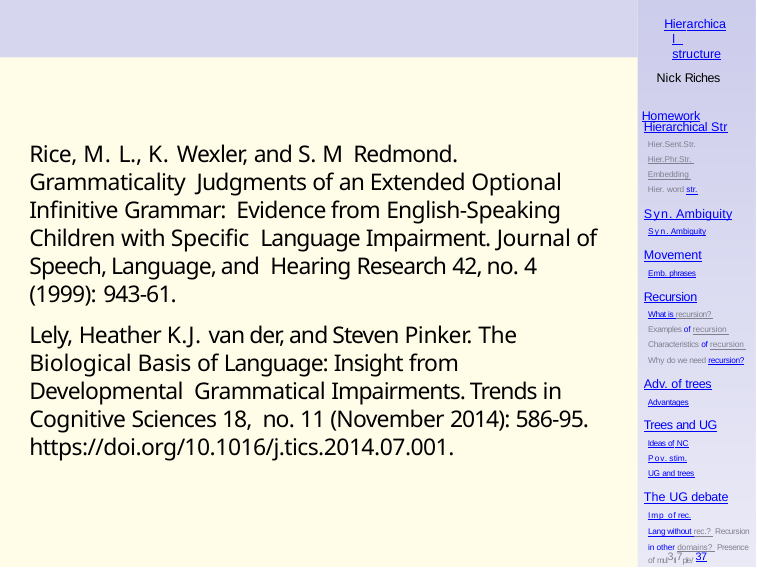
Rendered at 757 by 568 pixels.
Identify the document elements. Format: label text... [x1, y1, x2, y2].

text_box Pov. stim. UG and trees [646, 453, 699, 479]
text_box Hierarchical Str Hier.Sent.Str. Hier.Phr.Str. Embedding Hier. word str. [641, 107, 732, 194]
text_box Syn. Ambiguity Syn. Ambiguity [641, 194, 733, 237]
text_box The UG debate Imp of rec. Lang without rec.? Recursion in other domains? Presence of mul3ti7ple/ 37 [641, 490, 755, 568]
text_box Adv. of trees Advantages [641, 365, 719, 406]
text_box [0, 0, 638, 58]
text_box Movement Emb. phrases [641, 236, 705, 278]
picture [637, 0, 756, 567]
text_box Trees and UG Ideas of NC [641, 406, 723, 449]
text_box Rice, M. L., K. Wexler, and S. M Redmond. Grammaticality Judgments of an Extended Optional Infinitive Grammar: Evidence from English-Speaking Children with Specific Language Impairment. Journal of Speech, Language, and Hearing Research 42, no. 4 (1999): 943-61. Lely, Heather K.J. van der, and Steven Pinker. The Biological Basis of Language: Insight from Developmental Grammatical Impairments. Trends in Cognitive Sciences 18, no. 11 (November 2014): 586-95. https://doi.org/10.1016/j.tics.2014.07.001. [27, 137, 607, 460]
text_box Recursion What is recursion? Examples of recursion Characteristics of recursion Why do we need recursion? [641, 278, 752, 365]
text_box Hierarchical structure Nick Riches Homework [641, 13, 732, 107]
